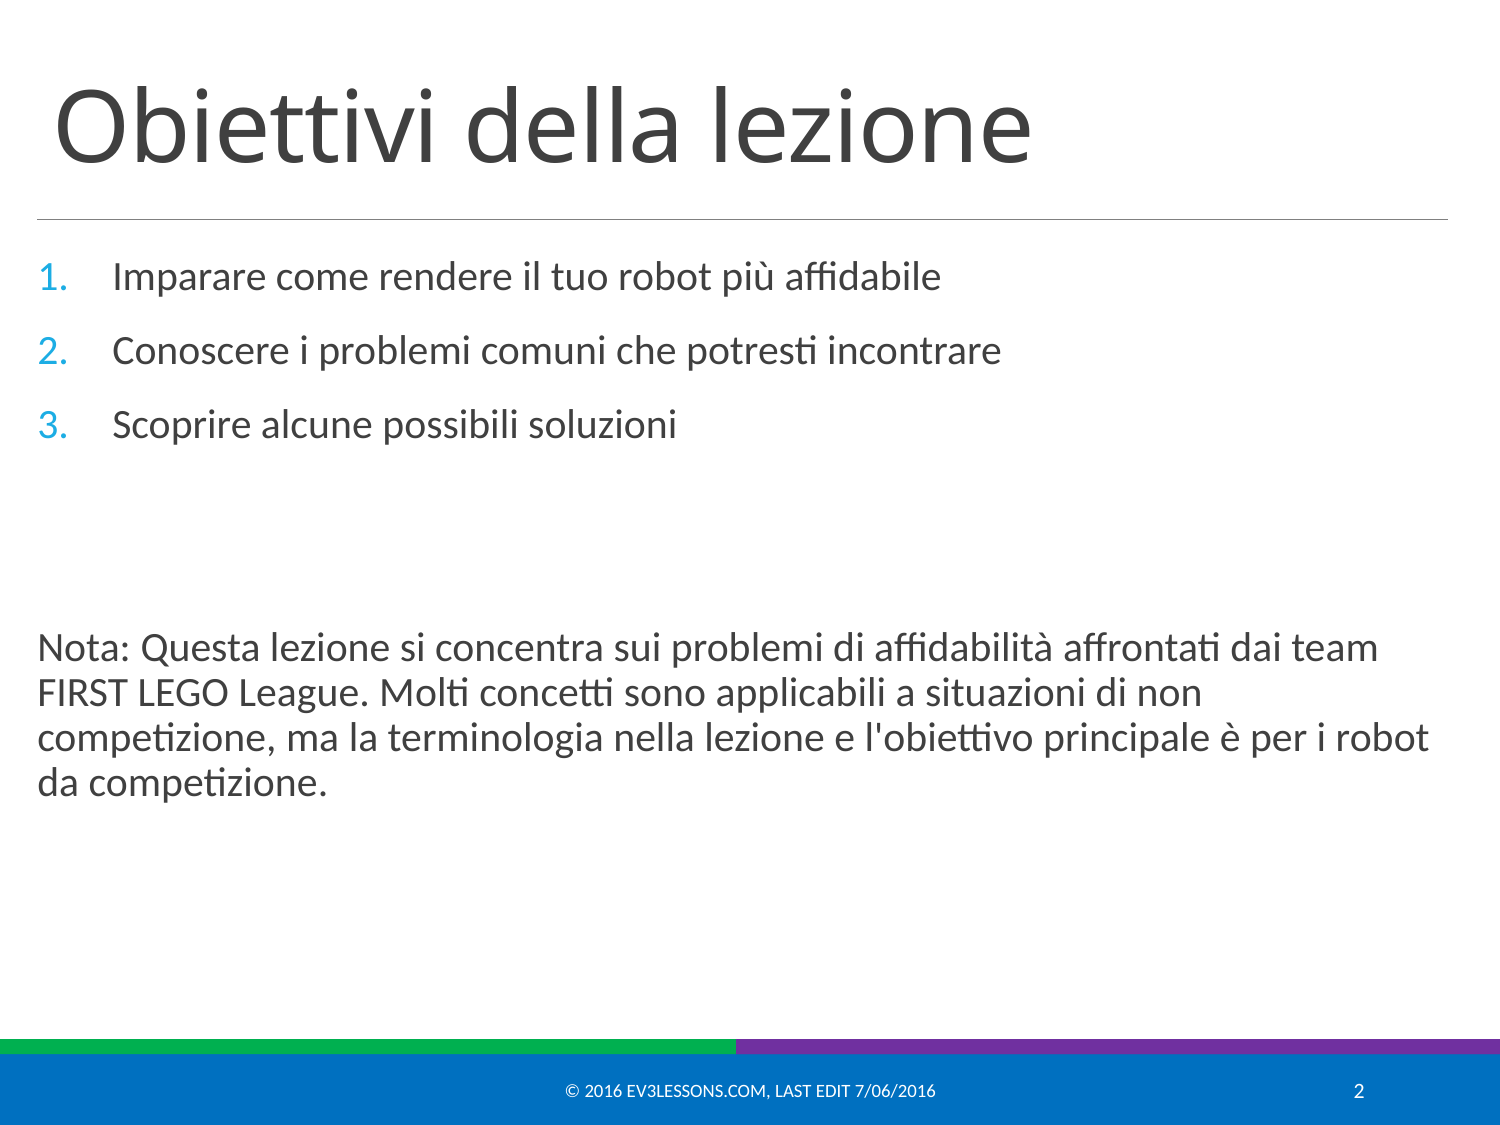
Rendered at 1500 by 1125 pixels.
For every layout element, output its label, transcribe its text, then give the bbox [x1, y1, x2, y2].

list Imparare come rendere il tuo robot più affidabile Conoscere i problemi comuni che potresti incontrare Scoprire alcune possibili soluzioni Nota: Questa lezione si concentra sui problemi di affidabilità affrontati dai team FIRST LEGO League. Molti concetti sono applicabili a situazioni di non competizione, ma la terminologia nella lezione e l'obiettivo principale è per i robot da competizione. [37, 246, 1448, 1011]
footer © 2016 EV3Lessons.com, Last edit 7/06/2016 [453, 1059, 1047, 1120]
title Obiettivi della lezione [37, 47, 1448, 191]
slide_number 2 [1218, 1059, 1380, 1120]
